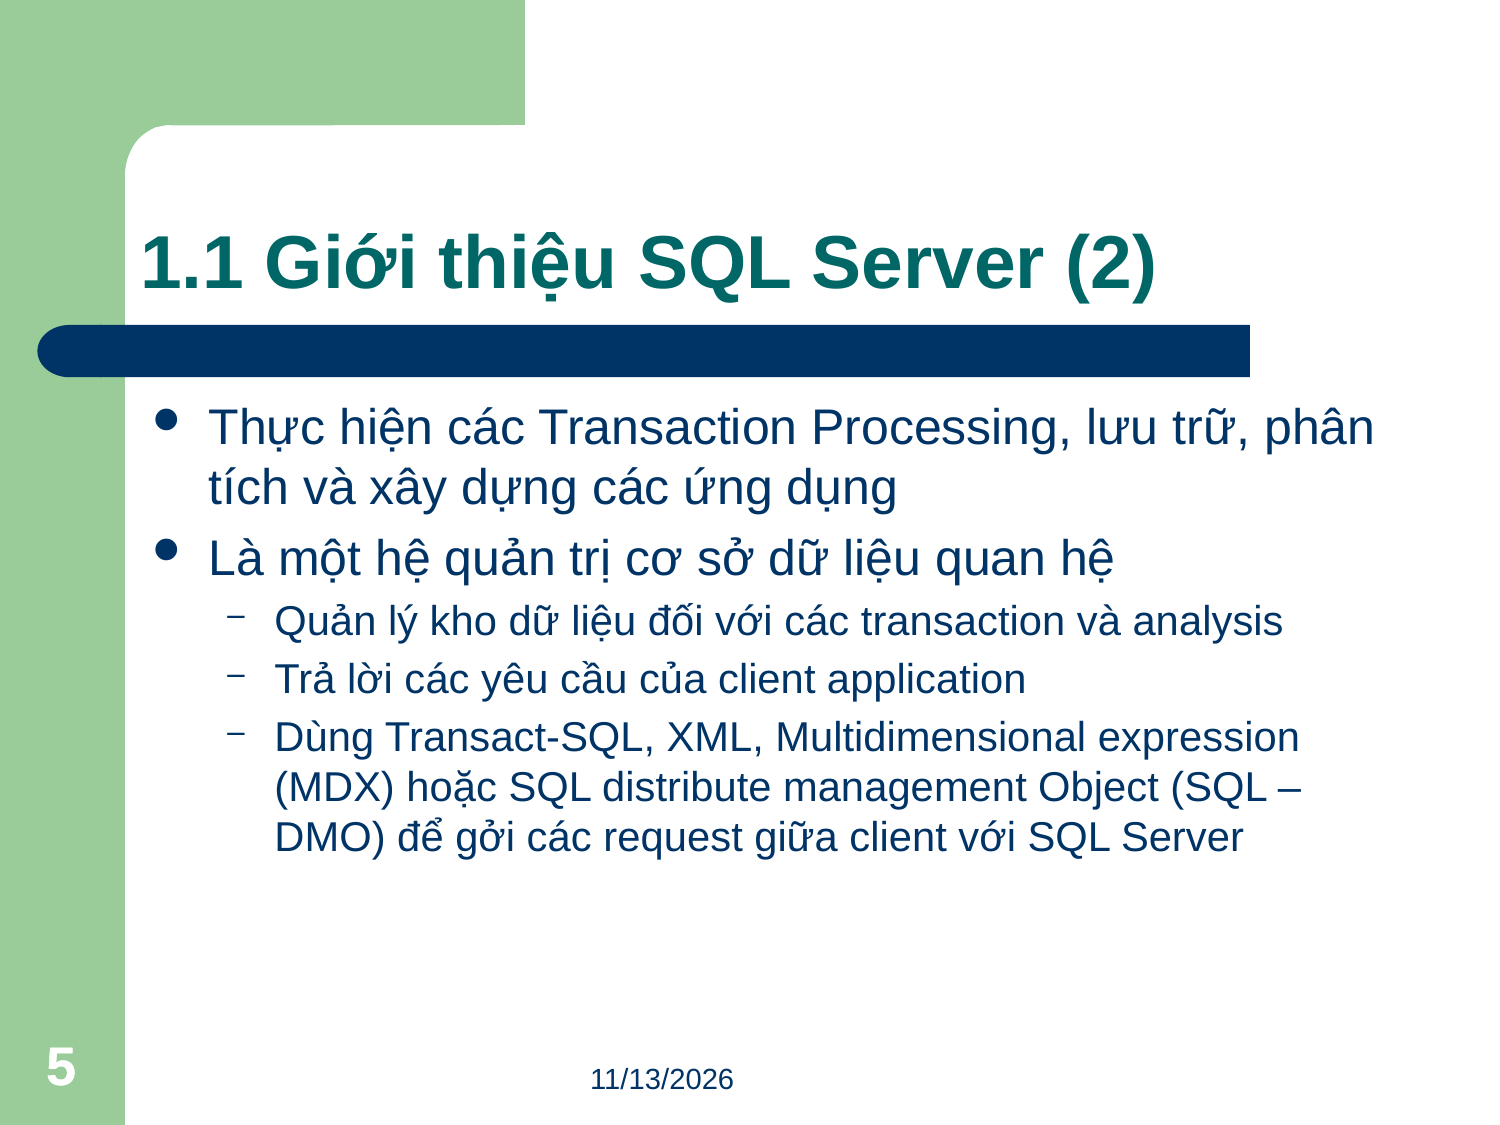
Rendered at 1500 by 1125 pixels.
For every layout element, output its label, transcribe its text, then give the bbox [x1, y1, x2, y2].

text_box 5 [13, 1023, 111, 1105]
list Thực hiện các Transaction Processing, lưu trữ, phân tích và xây dựng các ứng dụng Là một hệ quản trị cơ sở dữ liệu quan hệ Quản lý kho dữ liệu đối với các transaction và analysis Trả lời các yêu cầu của client application Dùng Transact-SQL, XML, Multidimensional expression (MDX) hoặc SQL distribute management Object (SQL – DMO) để gởi các request giữa client với SQL Server [137, 387, 1400, 999]
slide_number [399, 1024, 750, 1104]
title 1.1 Giới thiệu SQL Server (2) [125, 125, 1425, 313]
